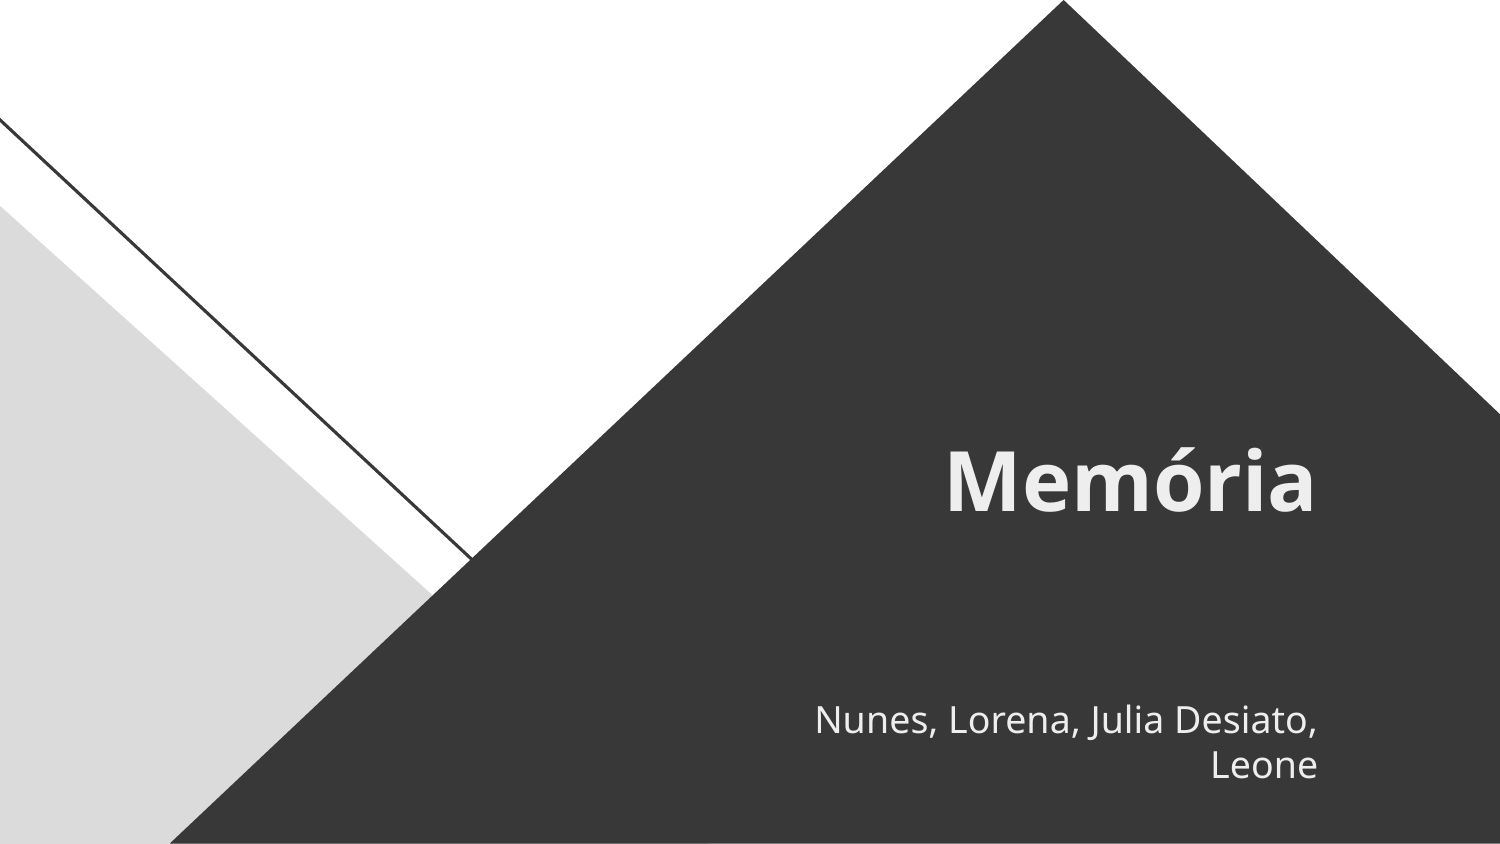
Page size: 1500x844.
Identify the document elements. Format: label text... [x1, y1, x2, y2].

title Memória [624, 360, 1334, 609]
subtitle Nunes, Lorena, Julia Desiato, Leone [705, 681, 1334, 723]
